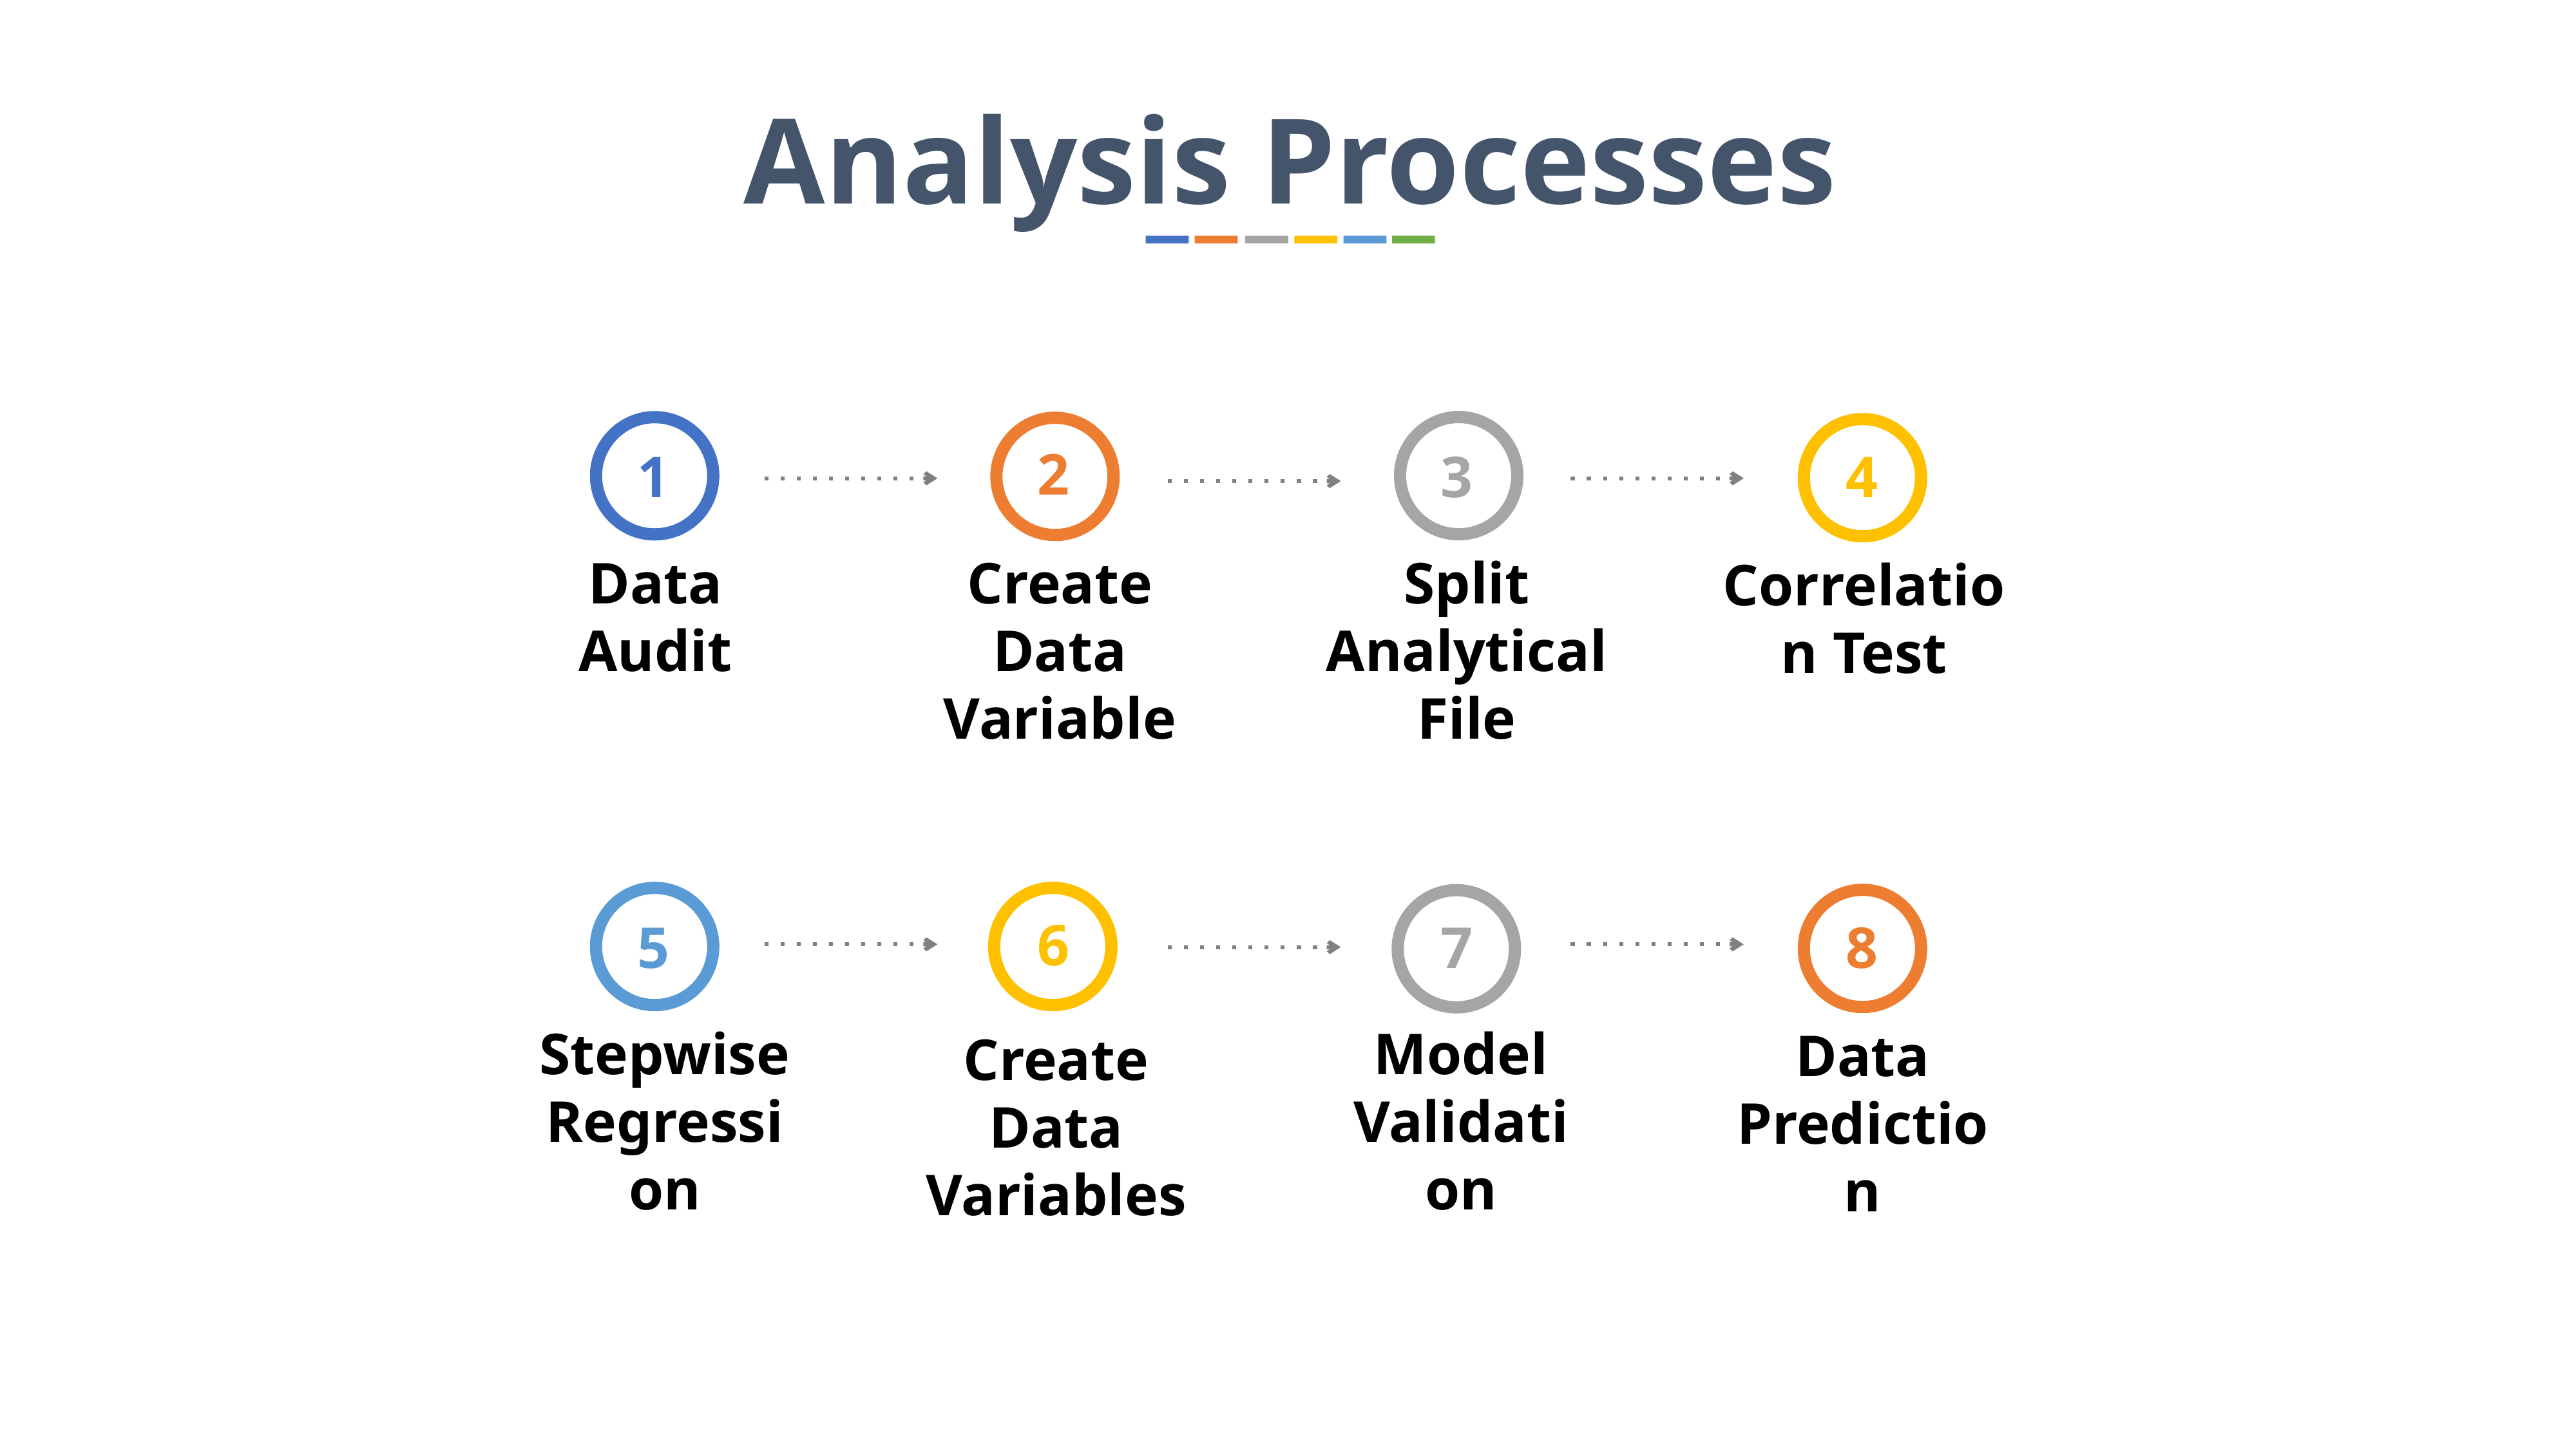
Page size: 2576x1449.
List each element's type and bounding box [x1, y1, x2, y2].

text_box [515, 411, 796, 694]
text_box [1692, 413, 2036, 696]
text_box [893, 882, 1219, 1170]
text_box [878, 412, 1242, 694]
text_box [1241, 884, 1684, 1214]
text_box [1706, 884, 2019, 1167]
text_box [1281, 411, 1652, 694]
text_box [515, 882, 814, 1165]
text_box [184, 80, 2396, 314]
